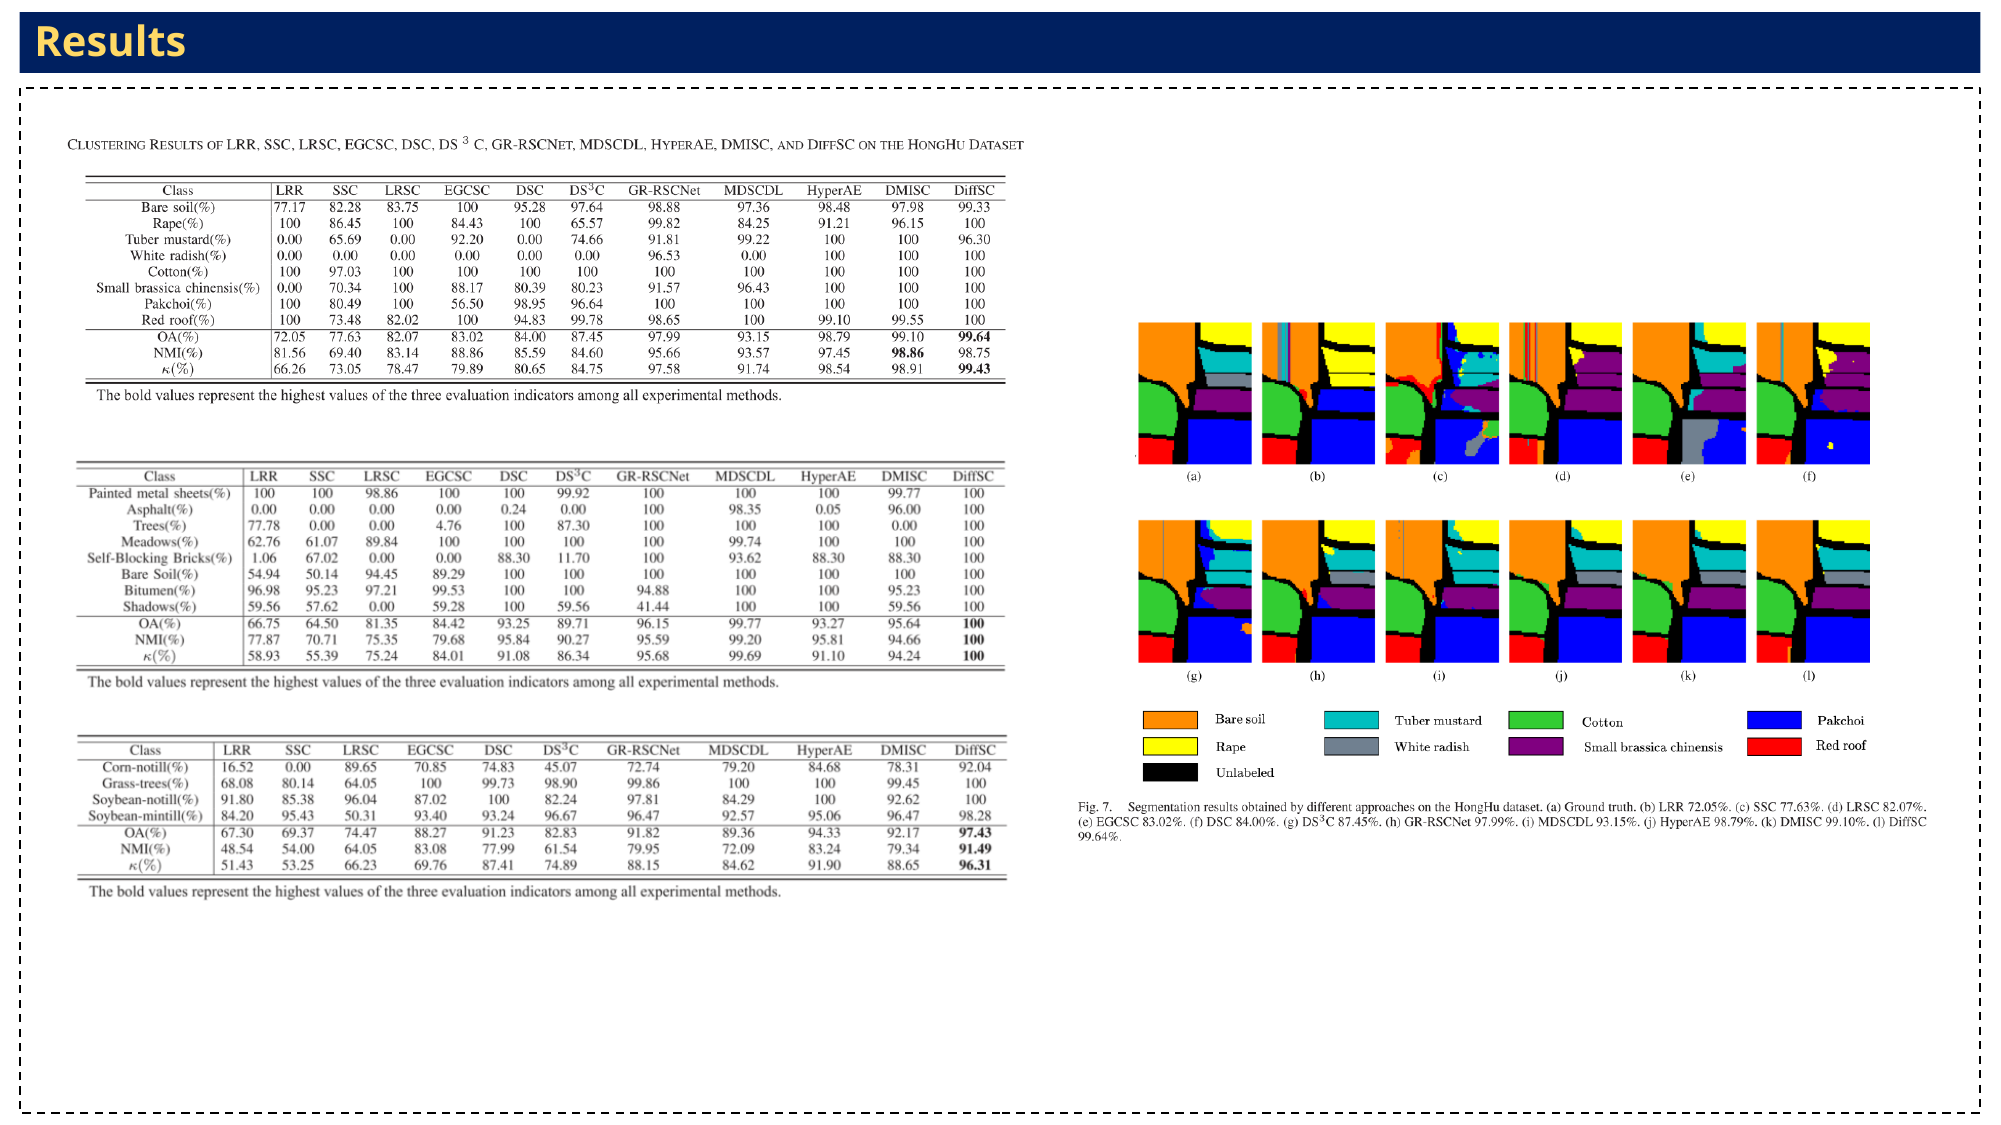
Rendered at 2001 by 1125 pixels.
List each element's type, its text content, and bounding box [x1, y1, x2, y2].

picture [62, 453, 1020, 697]
picture [62, 723, 1022, 913]
text_box Results [19, 7, 1264, 73]
picture [62, 136, 1032, 414]
picture [1063, 308, 1930, 859]
